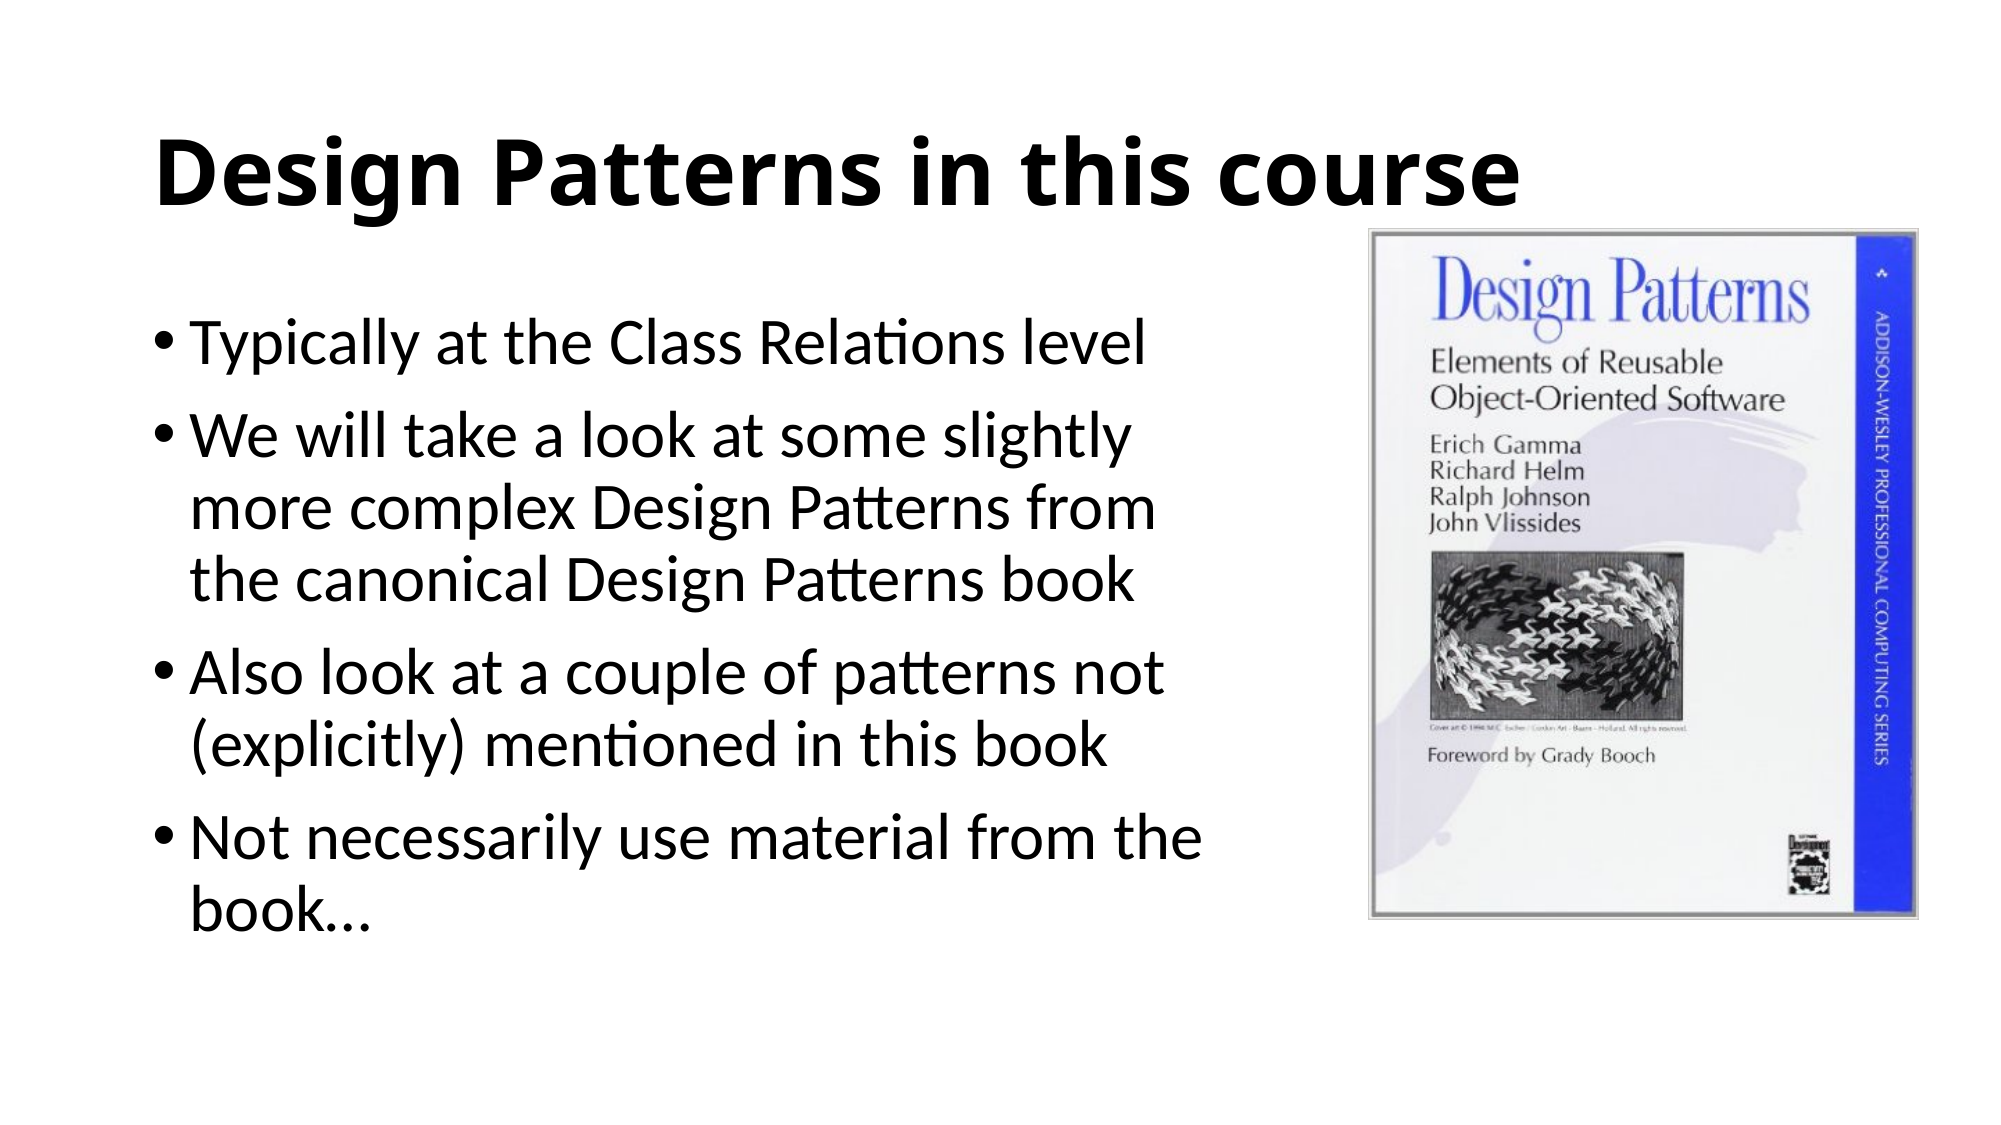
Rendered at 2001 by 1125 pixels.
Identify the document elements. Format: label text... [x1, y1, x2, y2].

picture [1368, 227, 1919, 920]
title Design Patterns in this course [137, 66, 1863, 285]
list Typically at the Class Relations level We will take a look at some slightly more complex Design Patterns from the canonical Design Patterns book Also look at a couple of patterns not (explicitly) mentioned in this book Not necessarily use material from the book… [137, 299, 1262, 1080]
